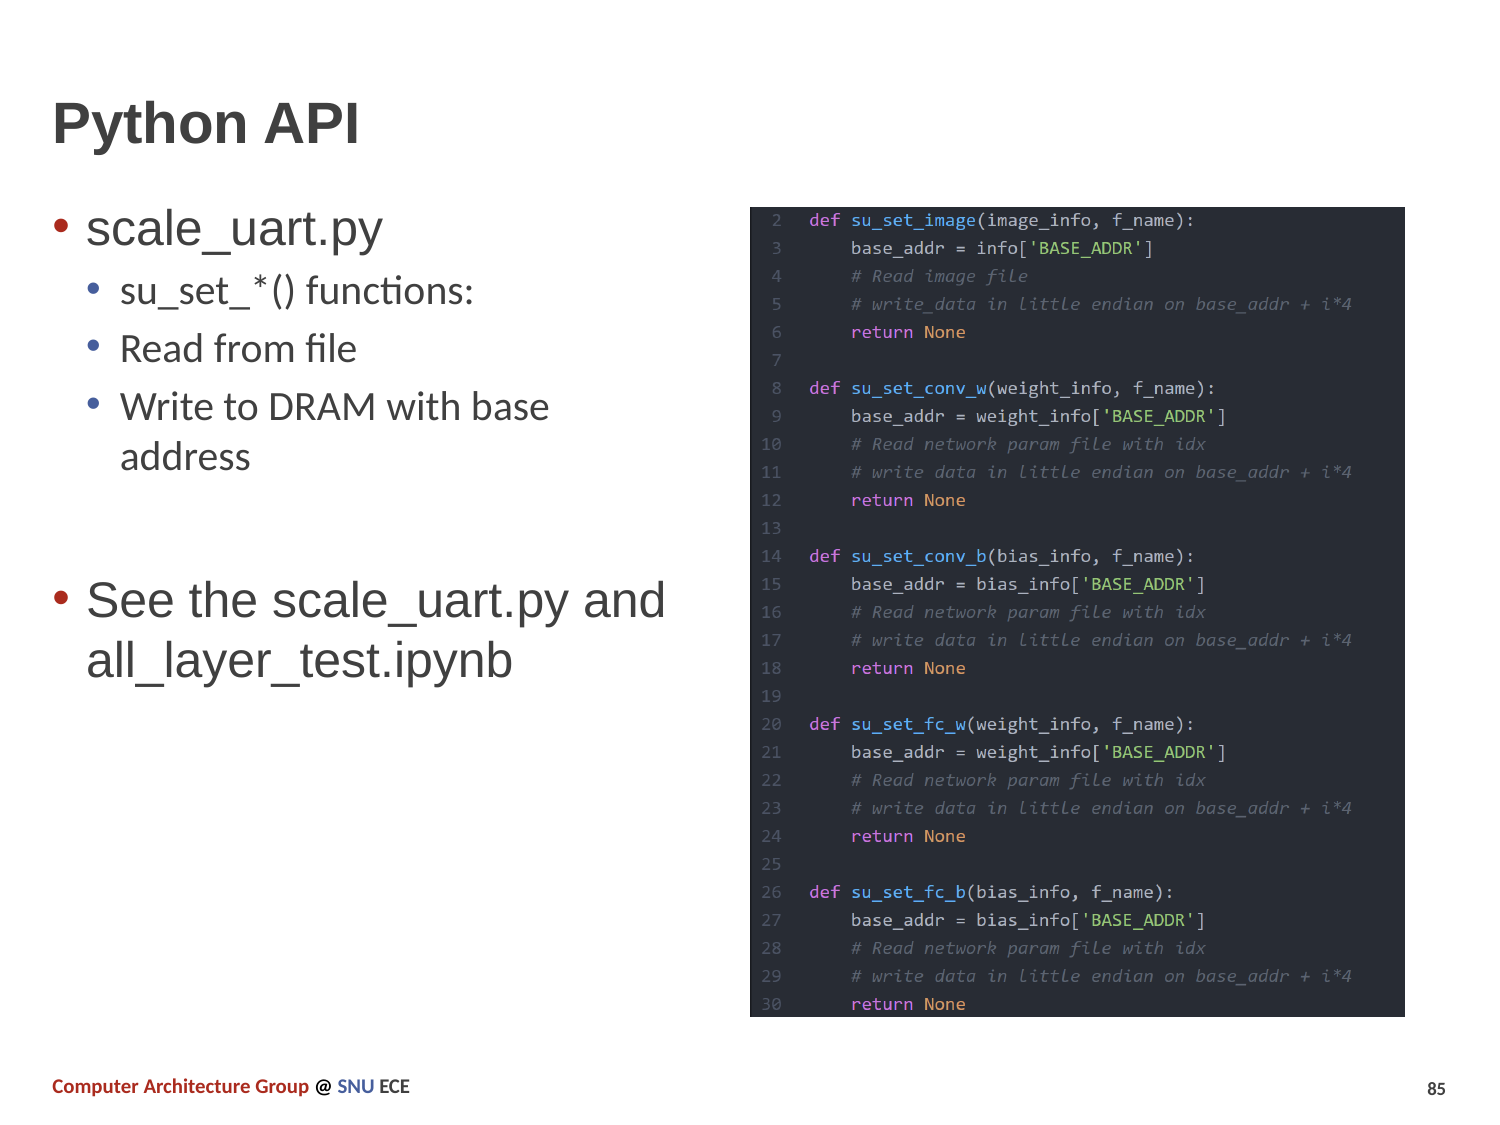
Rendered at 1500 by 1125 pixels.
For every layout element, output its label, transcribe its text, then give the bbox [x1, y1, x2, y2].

title Python API [37, 24, 1425, 163]
picture [749, 207, 1405, 1018]
list scale_uart.py su_set_*() functions: Read from file Write to DRAM with base address See the scale_uart.py and all_layer_test.ipynb [37, 187, 1463, 1038]
